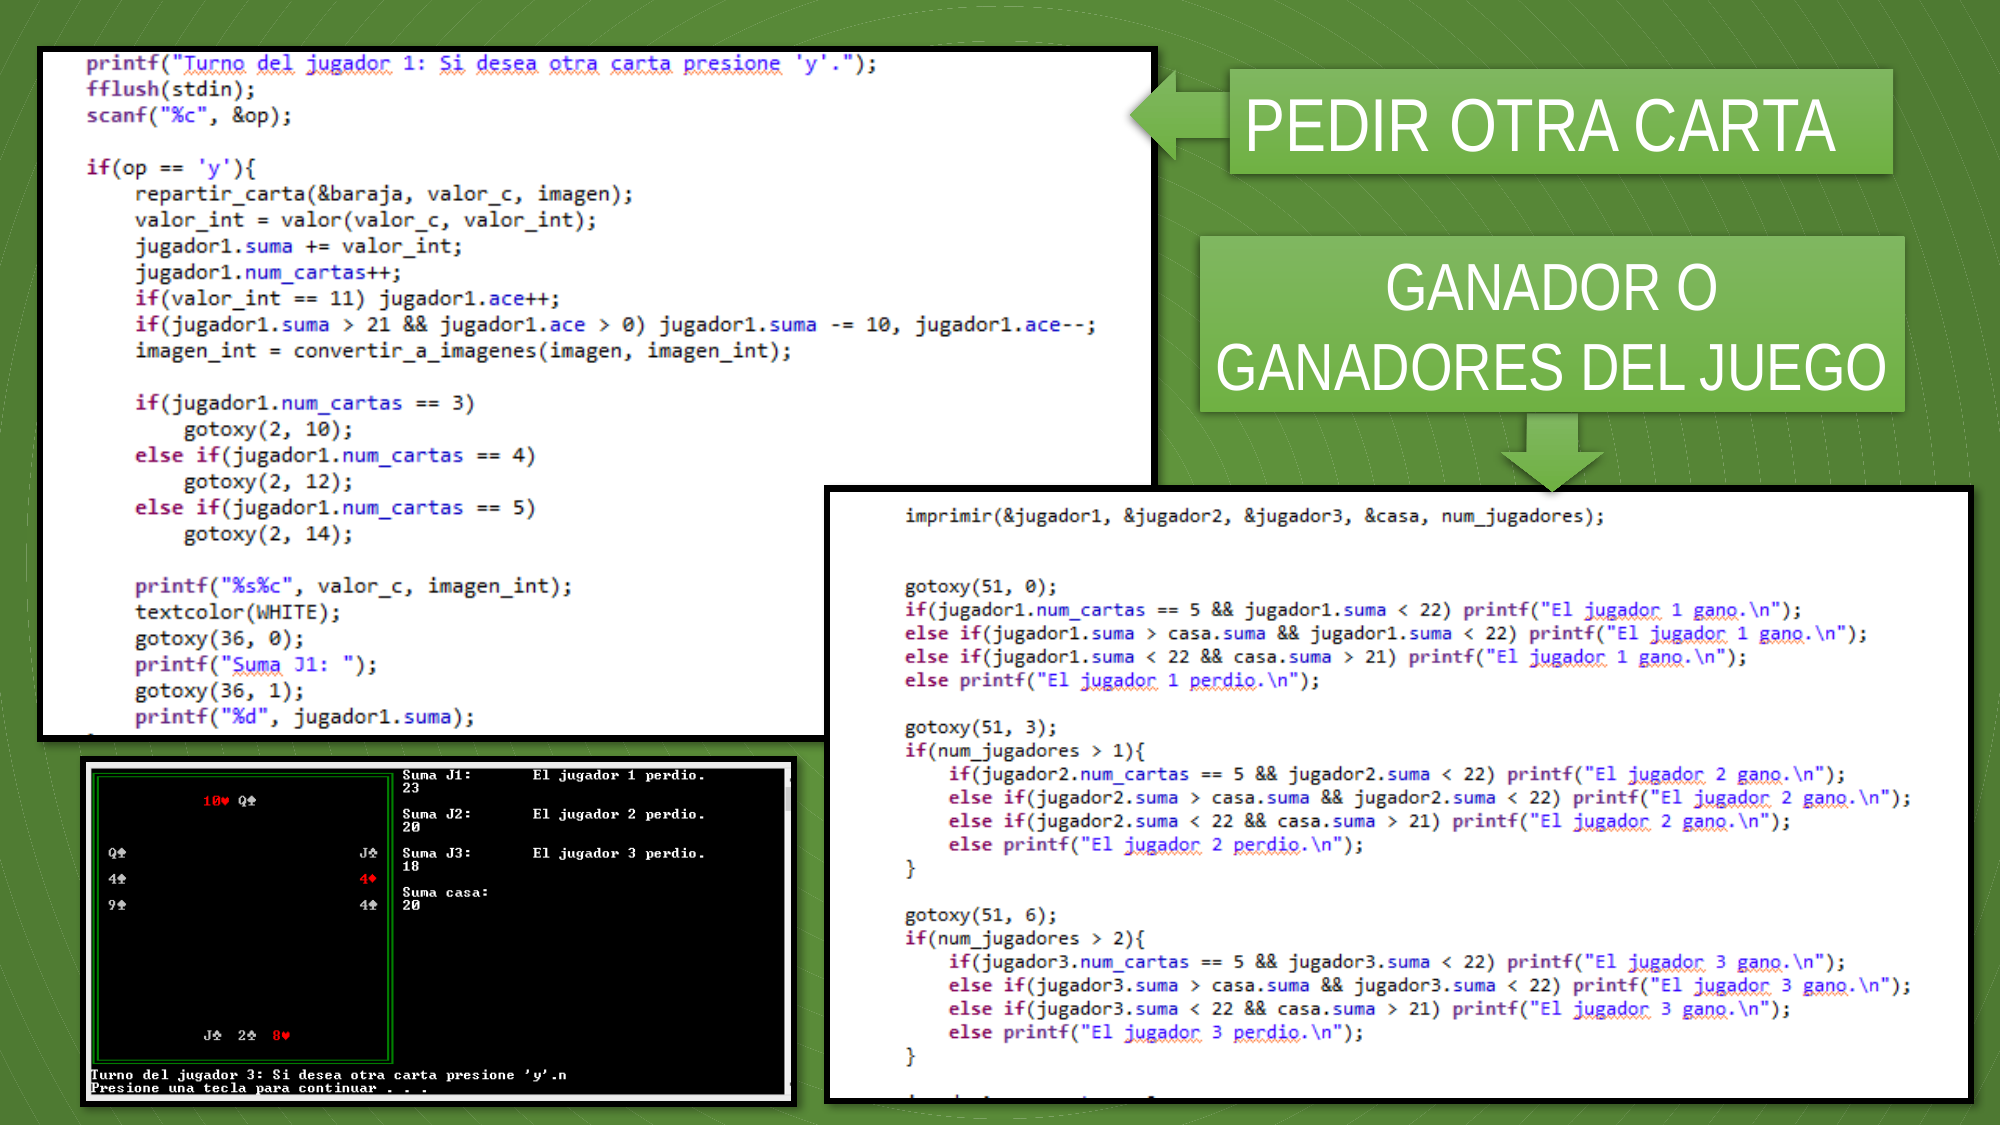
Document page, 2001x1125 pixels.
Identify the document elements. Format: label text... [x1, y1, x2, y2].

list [43, 51, 1152, 736]
title [1168, 59, 1863, 86]
text_box GANADOR O GANADORES DEL JUEGO [1200, 236, 1905, 412]
text_box [1152, 69, 1221, 161]
text_box [1501, 422, 1604, 491]
text_box PEDIR OTRA CARTA [1229, 69, 1894, 174]
picture [86, 761, 791, 1101]
picture [830, 491, 1969, 1098]
title [1168, 147, 1863, 278]
